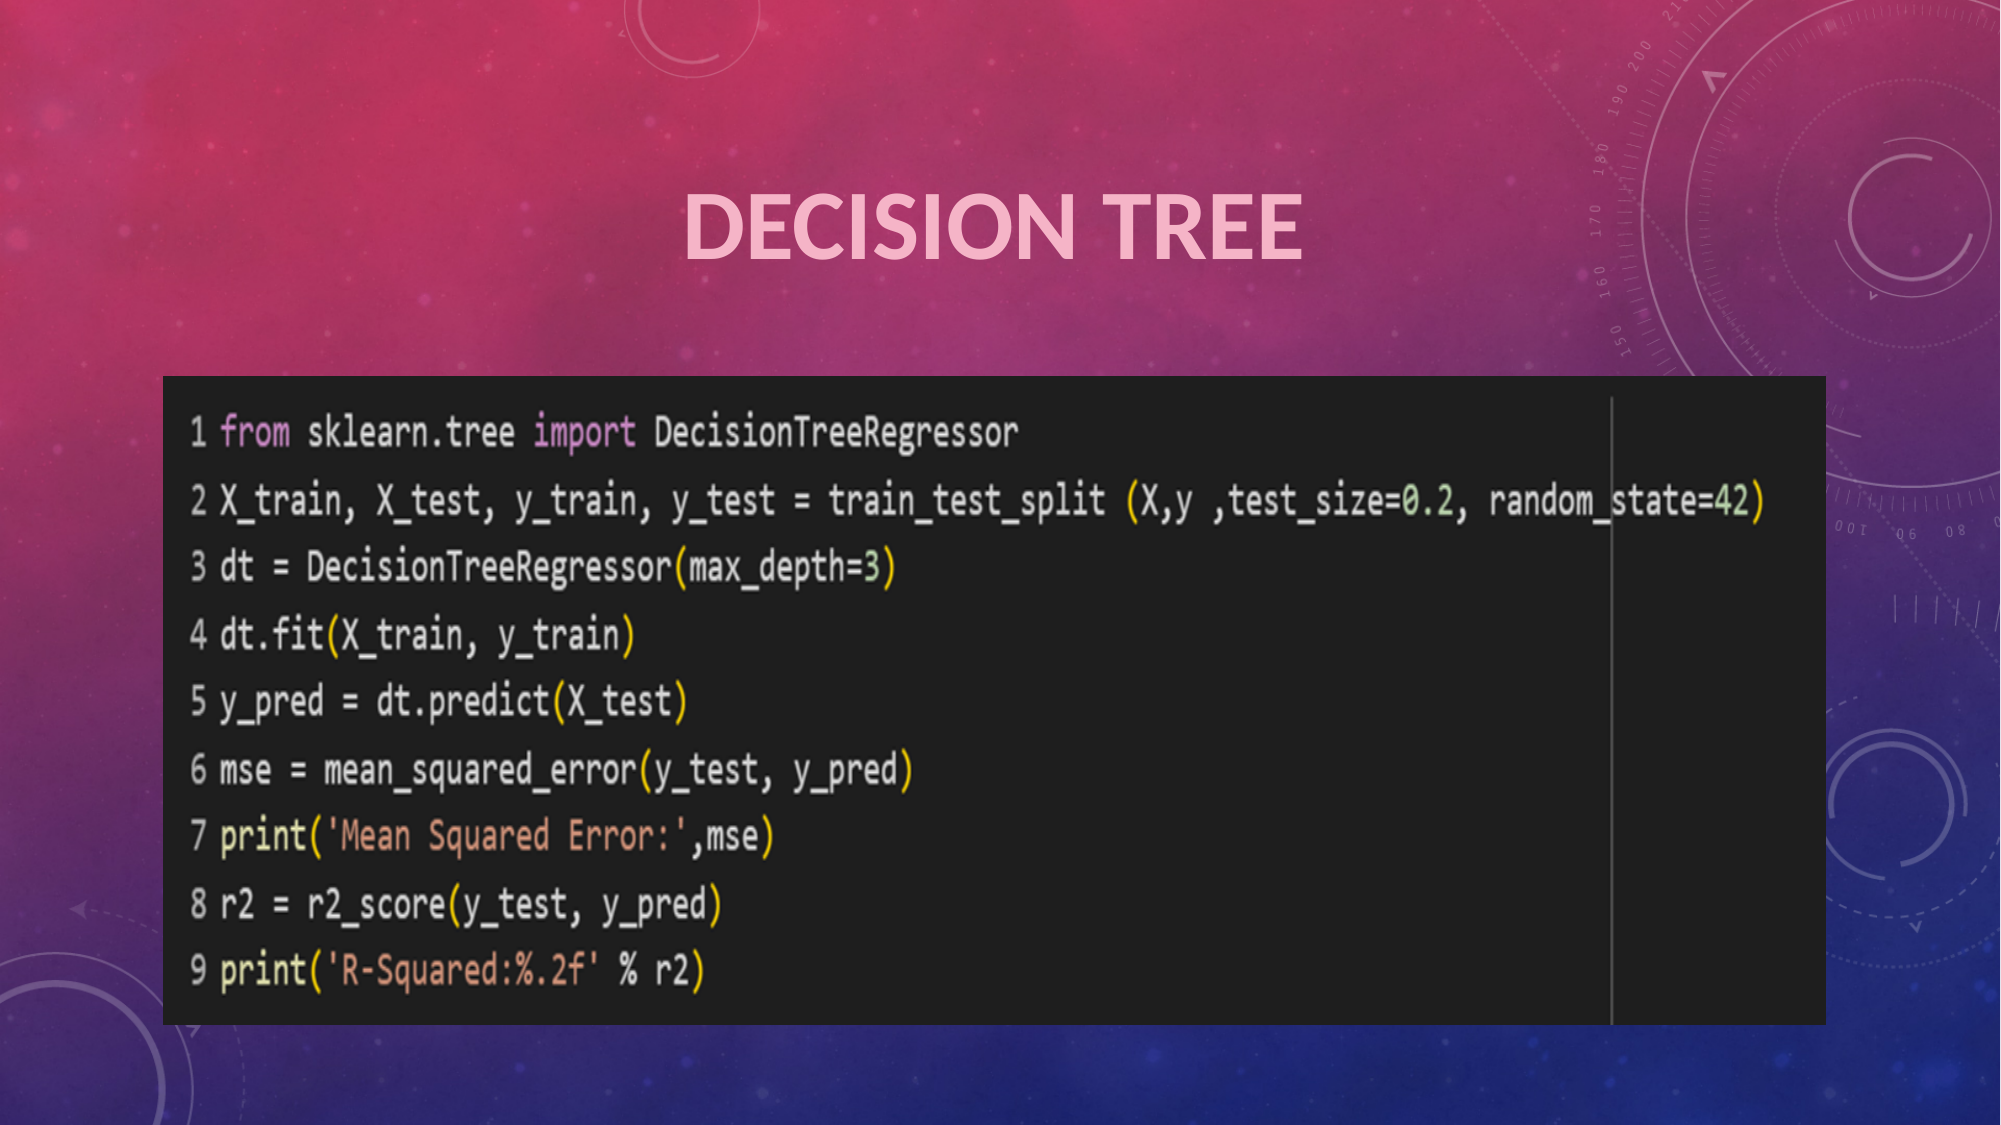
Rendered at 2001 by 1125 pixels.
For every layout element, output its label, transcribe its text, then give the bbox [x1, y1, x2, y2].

picture [0, 0, 2001, 1125]
title DECISION TREE [163, 99, 1826, 339]
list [162, 375, 1826, 1026]
